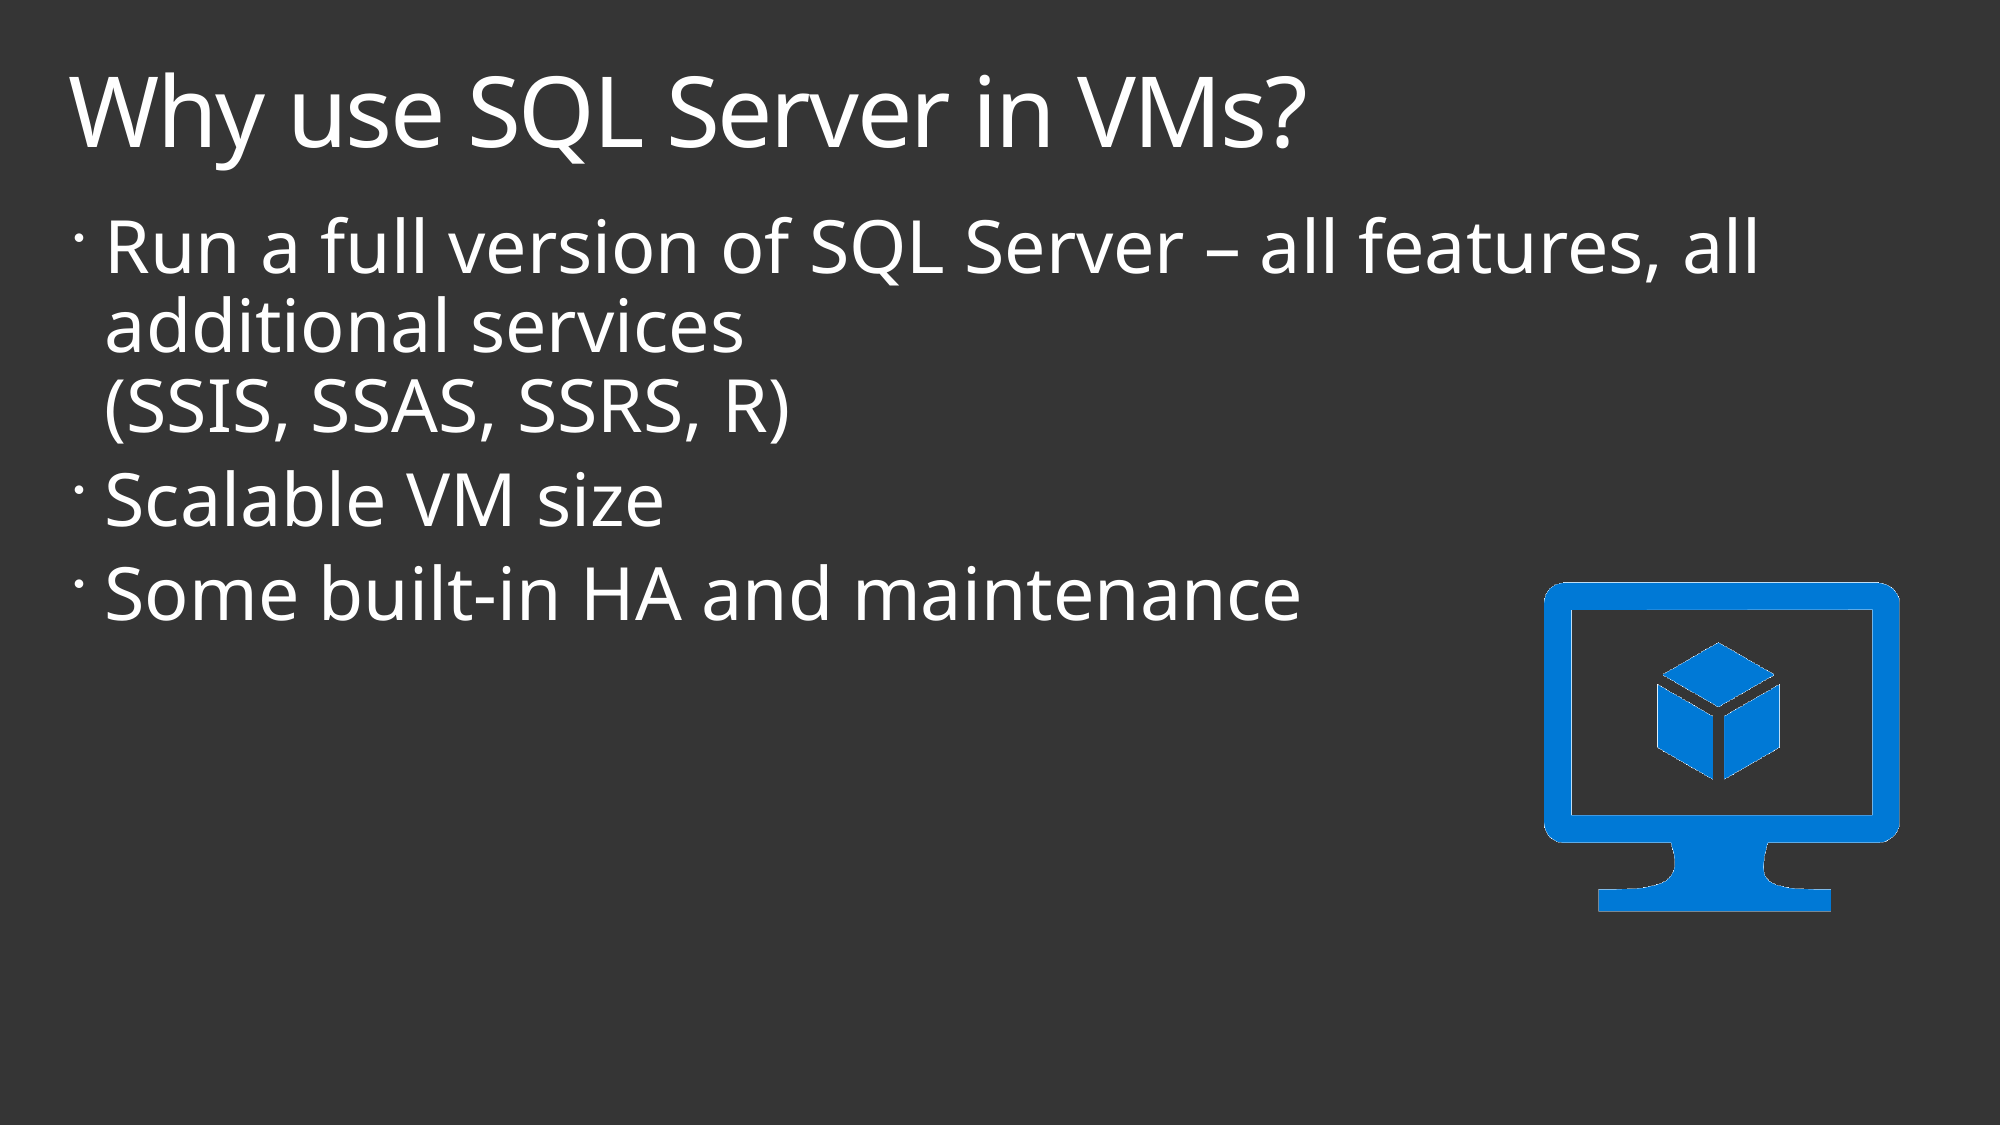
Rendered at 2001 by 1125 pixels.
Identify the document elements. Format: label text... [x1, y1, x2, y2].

title Why use SQL Server in VMs? [44, 47, 1957, 196]
picture [1543, 568, 1901, 926]
list Run a full version of SQL Server – all features, all additional services (SSIS, SSAS, SSRS, R) Scalable VM size Some built-in HA and maintenance [44, 195, 1956, 567]
